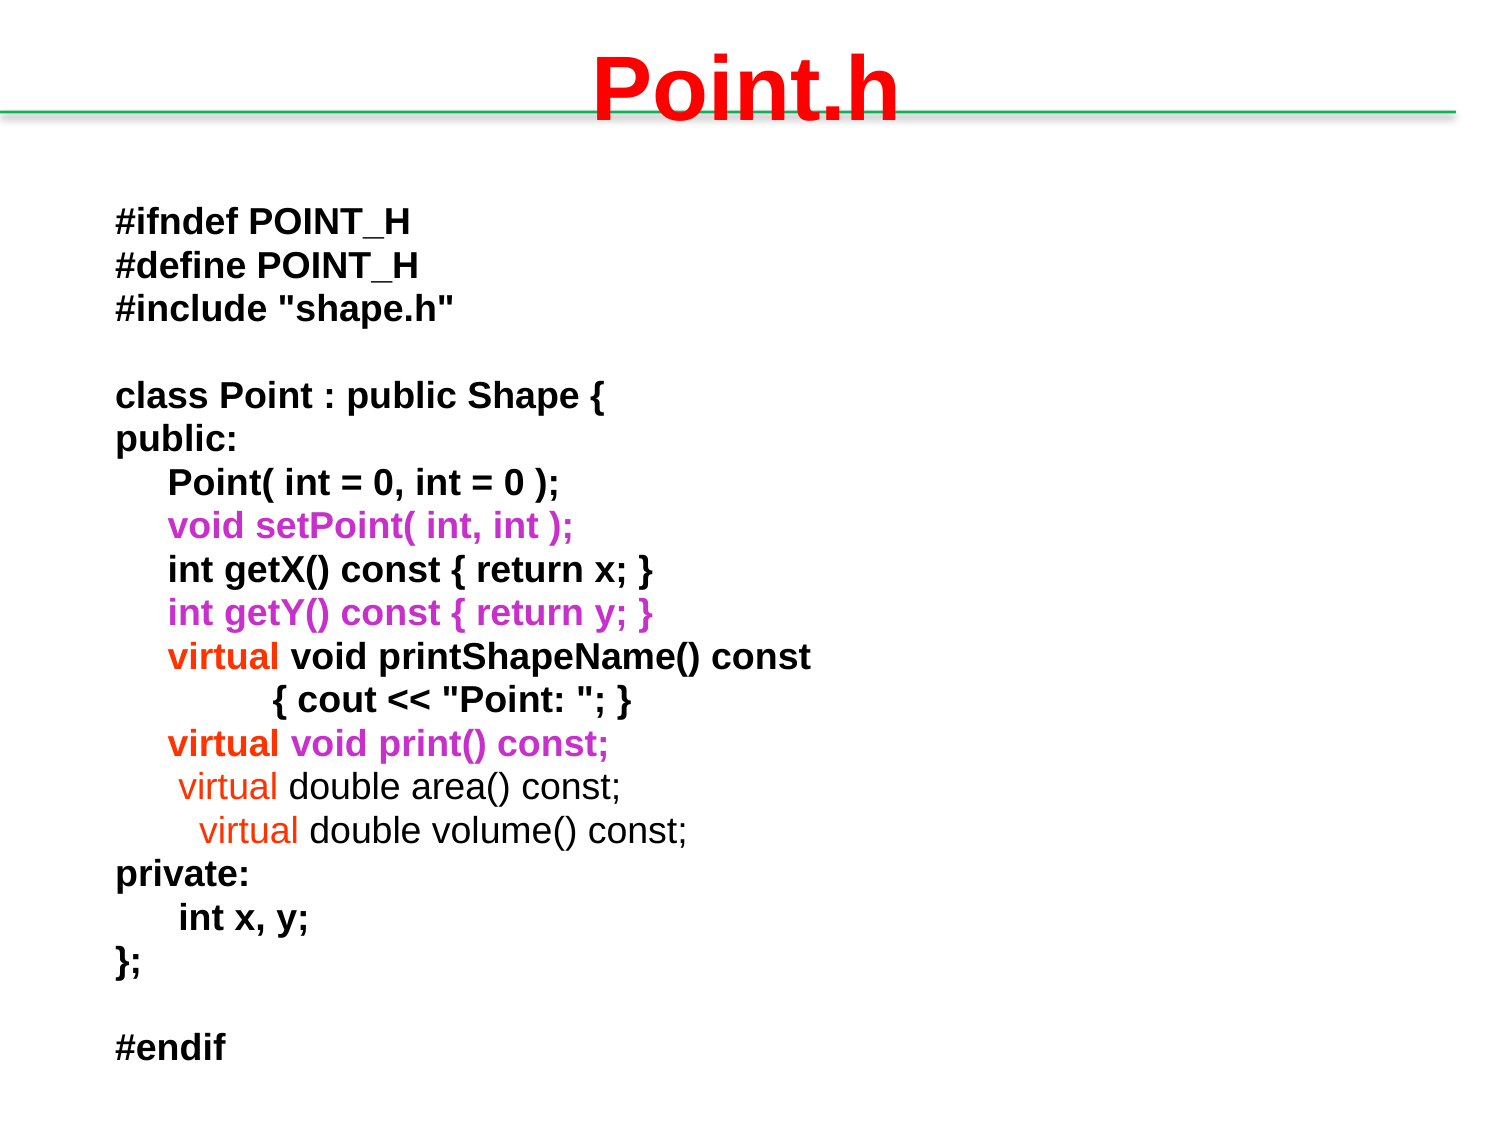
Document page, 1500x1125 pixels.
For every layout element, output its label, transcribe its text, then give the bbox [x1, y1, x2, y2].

title Point.h [109, 42, 1385, 126]
list #ifndef POINT_H #define POINT_H #include "shape.h" class Point : public Shape { public: Point( int = 0, int = 0 ); void setPoint( int, int ); int getX() const { return x; } int getY() const { return y; } virtual void printShapeName() const { cout << "Point: "; } virtual void print() const; virtual double area() const; virtual double volume() const; private: int x, y; }; #endif [100, 160, 1376, 1071]
